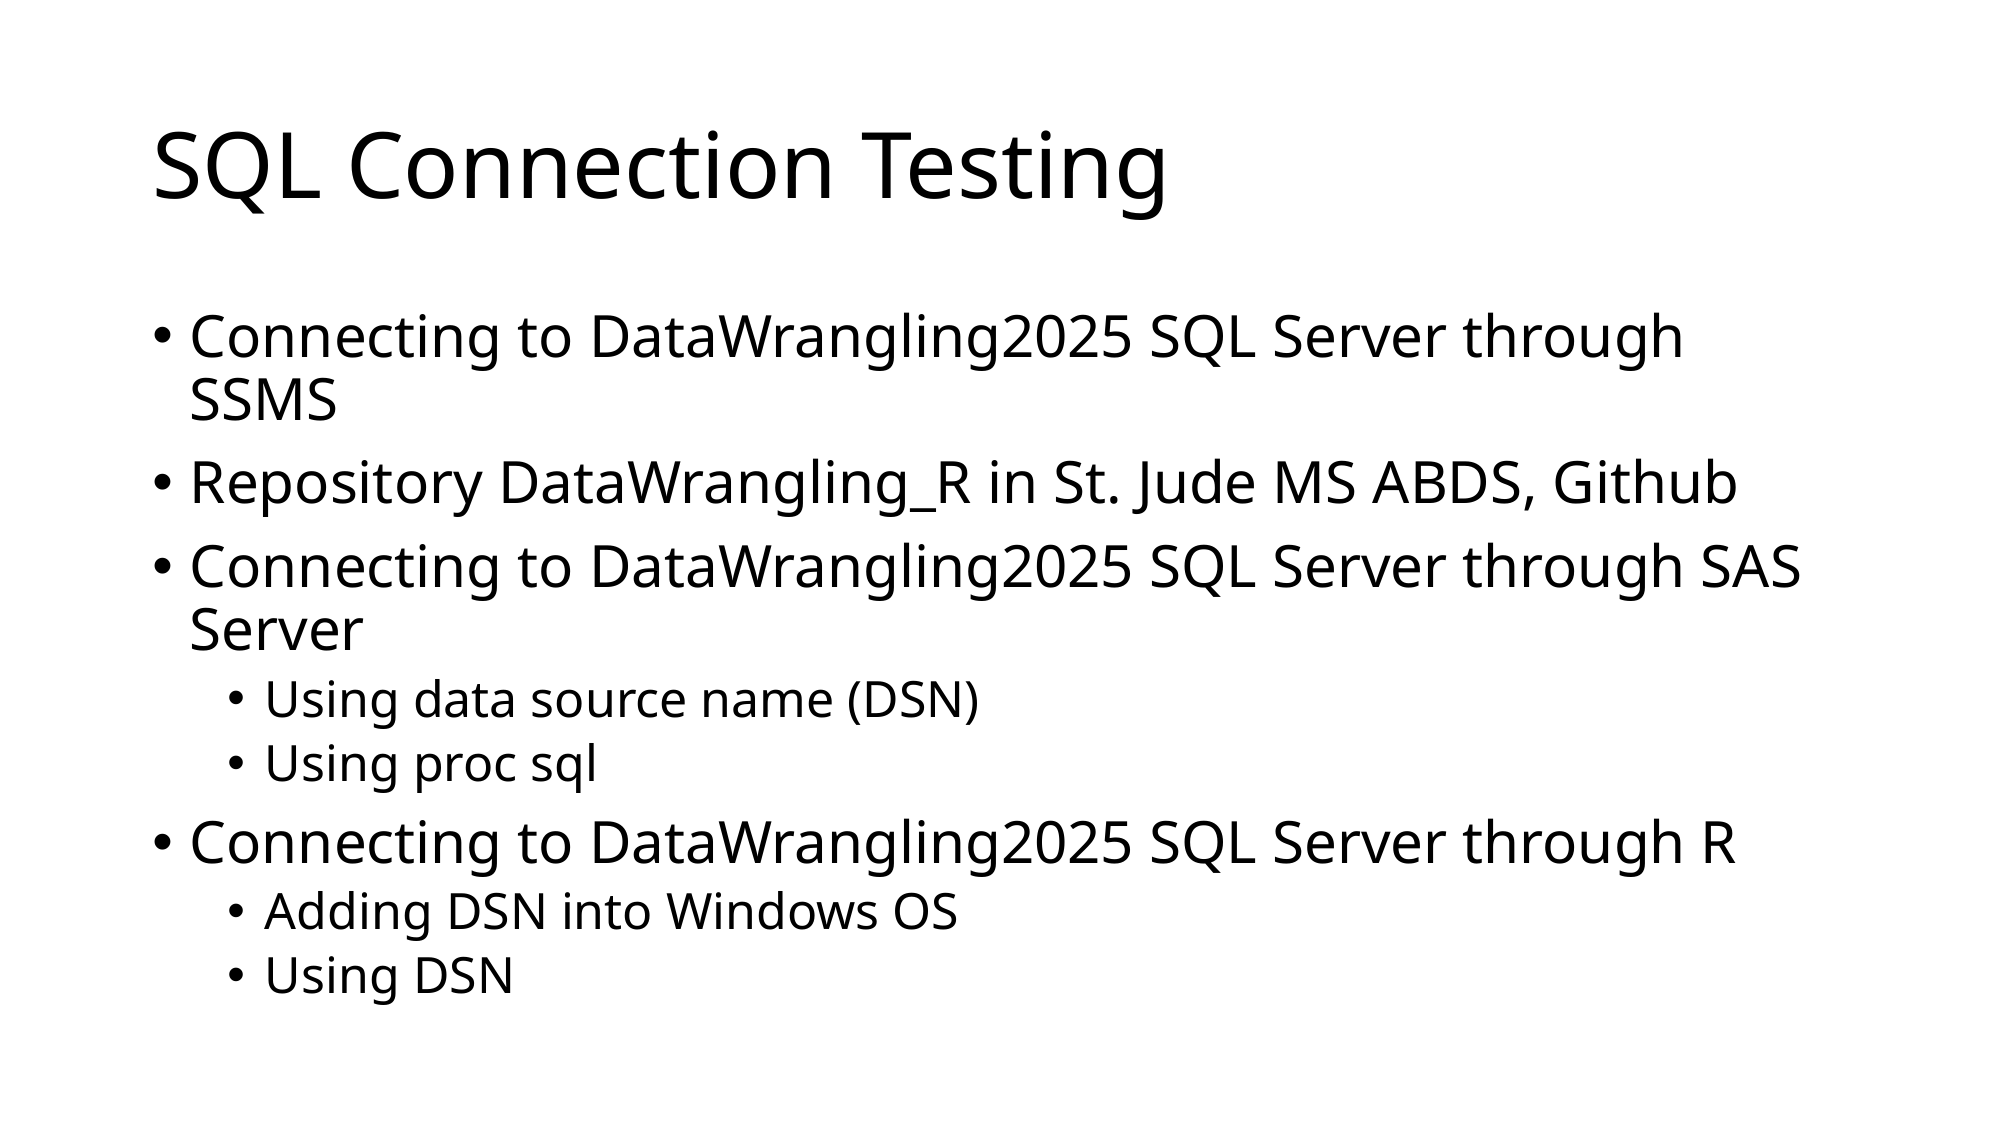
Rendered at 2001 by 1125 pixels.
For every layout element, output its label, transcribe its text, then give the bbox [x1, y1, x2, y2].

title SQL Connection Testing [137, 59, 1863, 278]
list Connecting to DataWrangling2025 SQL Server through SSMS Repository DataWrangling_R in St. Jude MS ABDS, Github Connecting to DataWrangling2025 SQL Server through SAS Server Using data source name (DSN) Using proc sql Connecting to DataWrangling2025 SQL Server through R Adding DSN into Windows OS Using DSN [137, 299, 1863, 1014]
